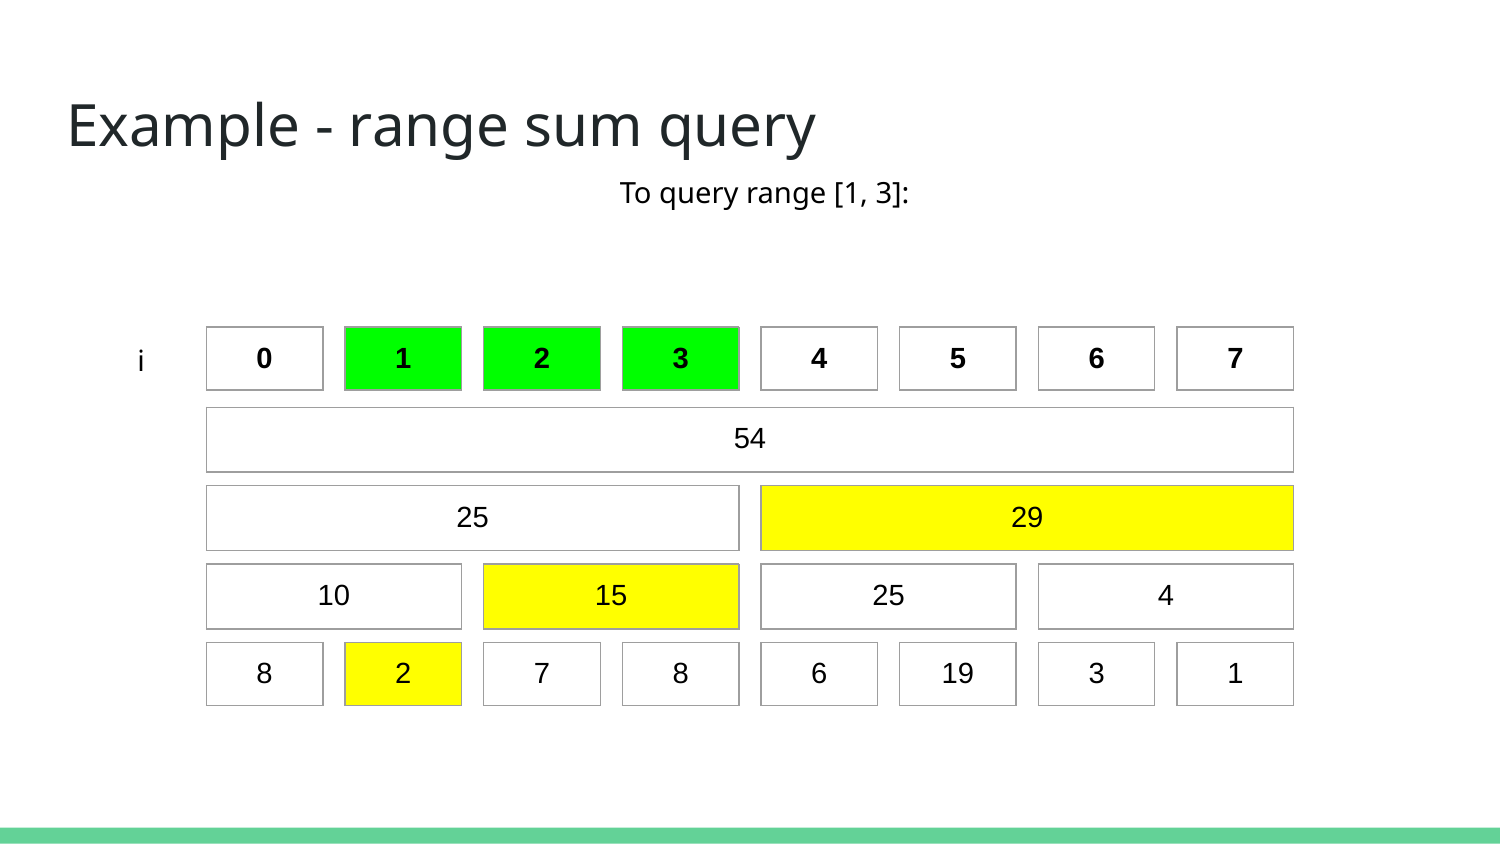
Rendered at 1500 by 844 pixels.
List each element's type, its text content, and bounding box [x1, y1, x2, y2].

table_header 25 [762, 565, 1015, 628]
table_header 3 [1039, 643, 1154, 705]
text_box i [122, 327, 167, 392]
table_header 6 [762, 643, 877, 705]
table_header 2 [346, 643, 461, 705]
table_header 1 [346, 328, 461, 389]
table_header 19 [900, 643, 1015, 705]
table_header 8 [207, 643, 322, 705]
table_header 1 [1178, 643, 1293, 705]
table_header 29 [762, 486, 1293, 550]
table_header 7 [1178, 328, 1293, 389]
table_header 4 [1039, 565, 1293, 628]
text_box To query range [1, 3]: [345, 159, 1185, 258]
table_header 5 [900, 328, 1015, 389]
table_header 8 [623, 643, 738, 705]
table_header 15 [484, 565, 738, 628]
table_header 10 [207, 565, 461, 628]
table_header 2 [484, 328, 600, 389]
table_header 7 [484, 643, 600, 705]
table_header 0 [207, 328, 322, 389]
table_header 6 [1039, 328, 1154, 389]
title Example - range sum query [51, 72, 1449, 167]
table_header 3 [623, 328, 738, 389]
table_header 4 [762, 328, 877, 389]
table_header 25 [207, 486, 738, 550]
table_header 54 [207, 408, 1293, 471]
